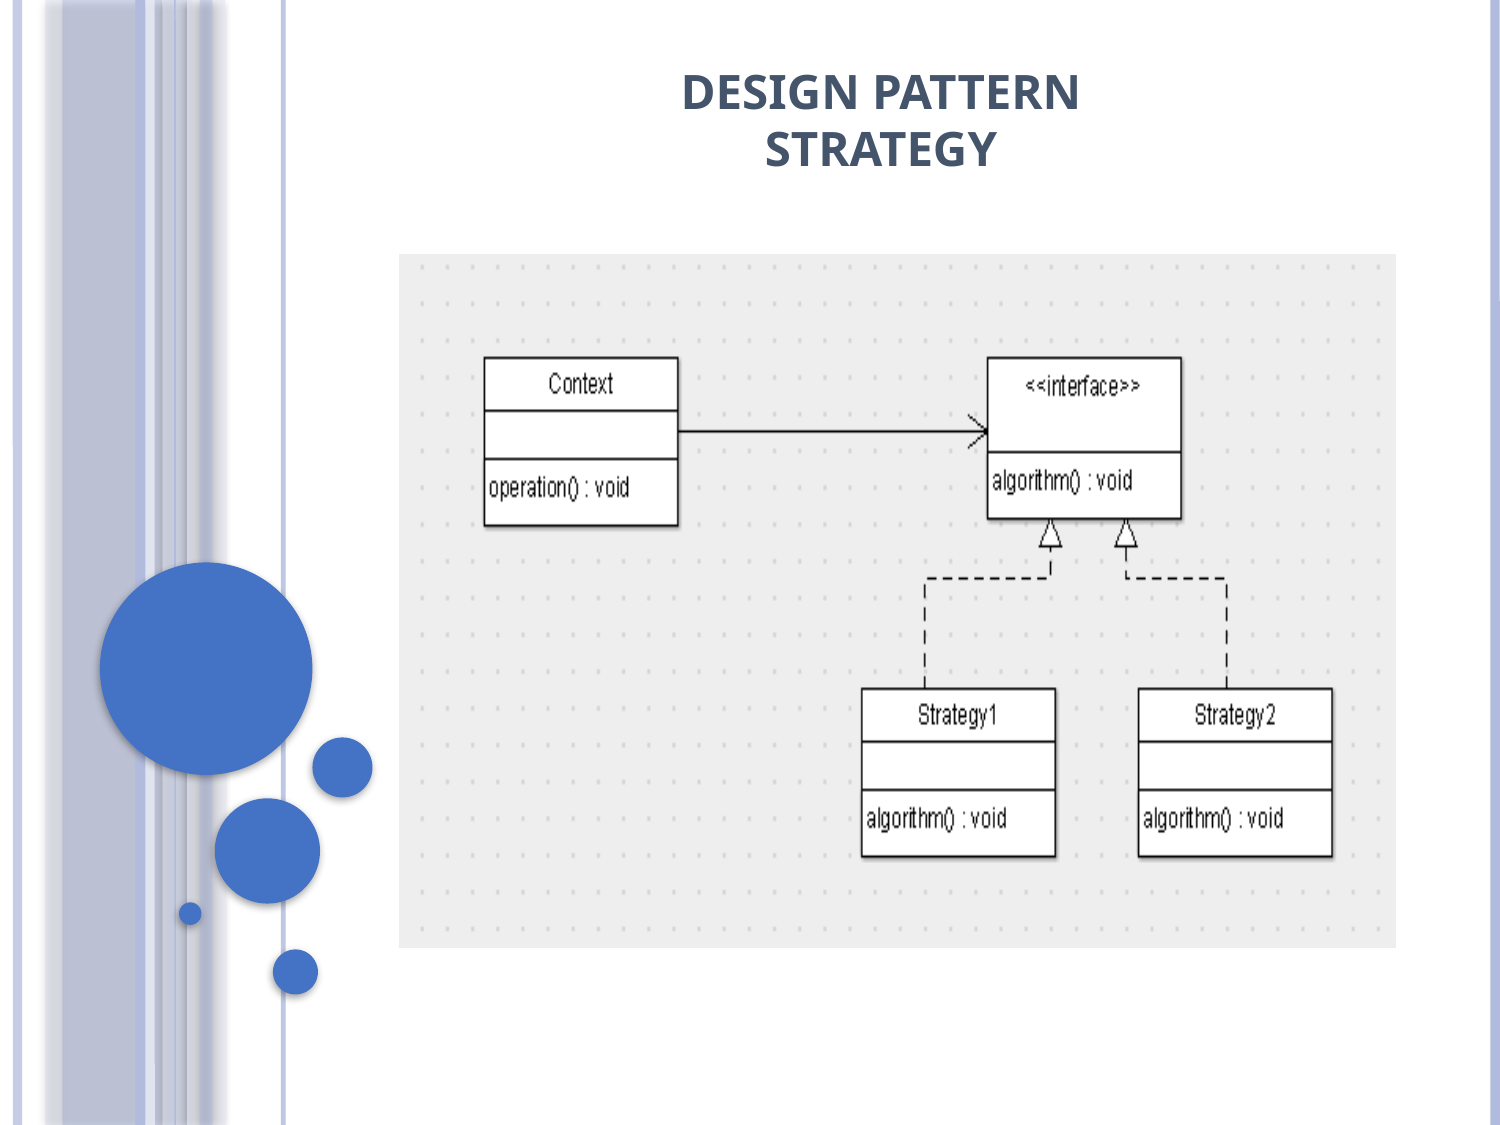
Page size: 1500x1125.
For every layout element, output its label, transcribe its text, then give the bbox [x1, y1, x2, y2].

picture [399, 253, 1397, 949]
title DESIGN PATTERN STRATEGY [375, 54, 1388, 183]
